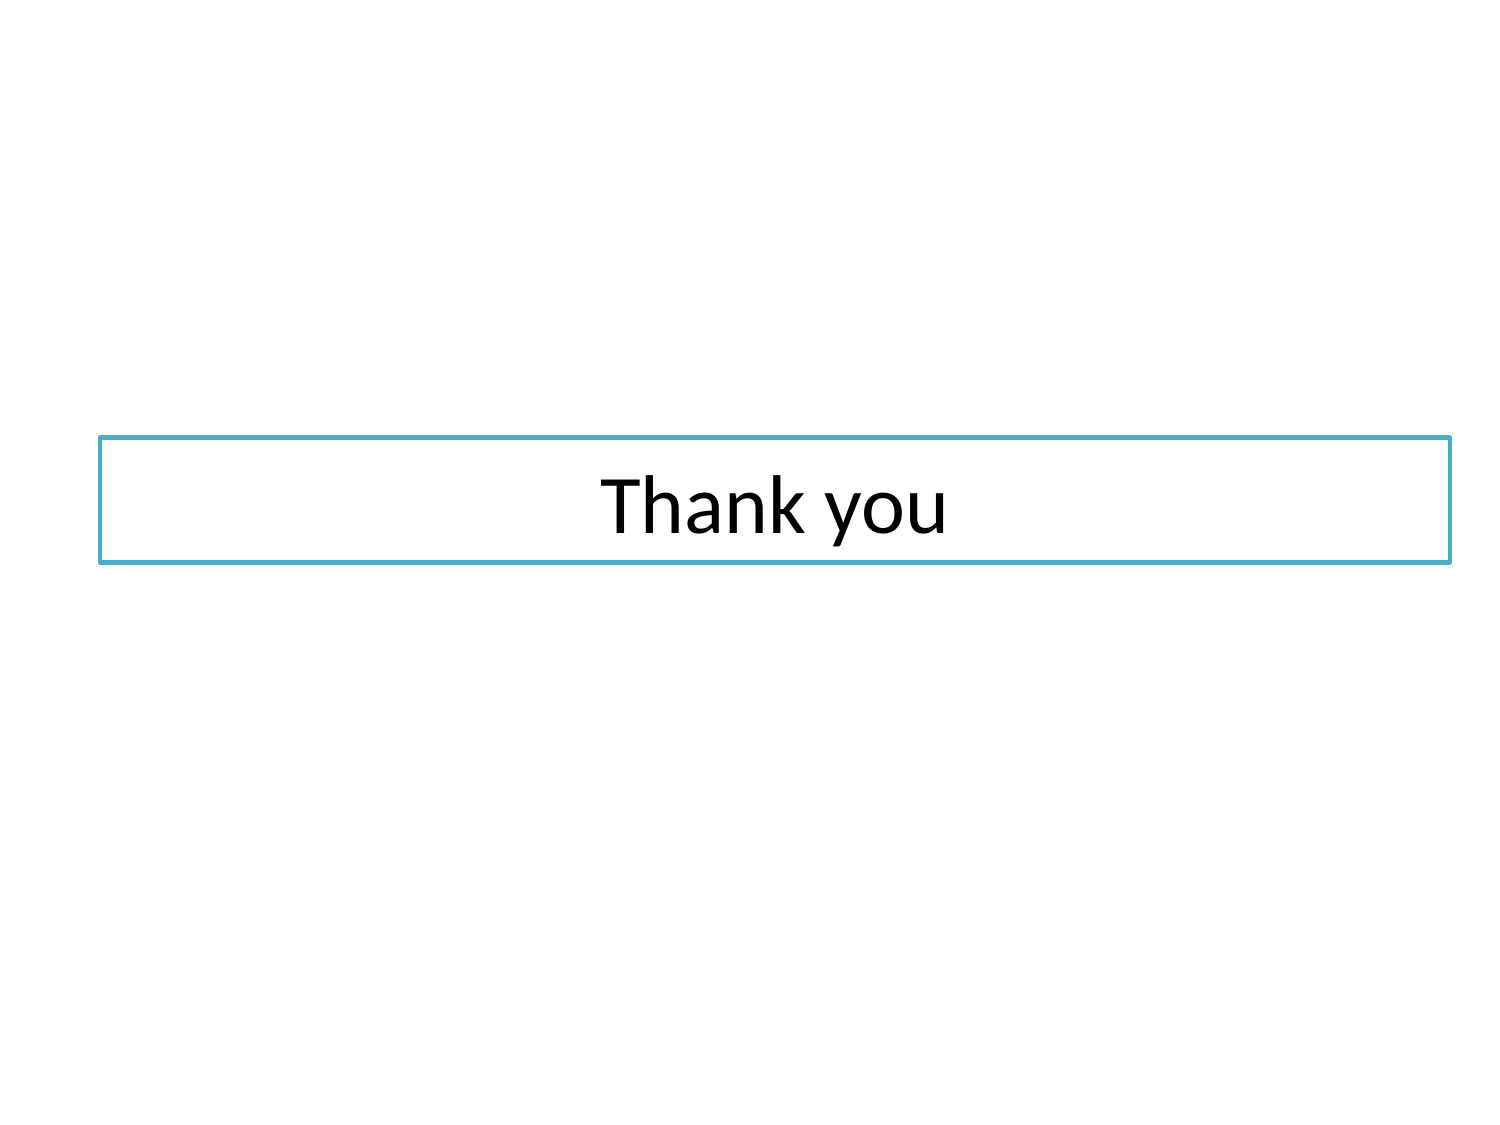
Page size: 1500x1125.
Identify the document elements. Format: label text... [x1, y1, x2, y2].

title Thank you [98, 435, 1452, 565]
